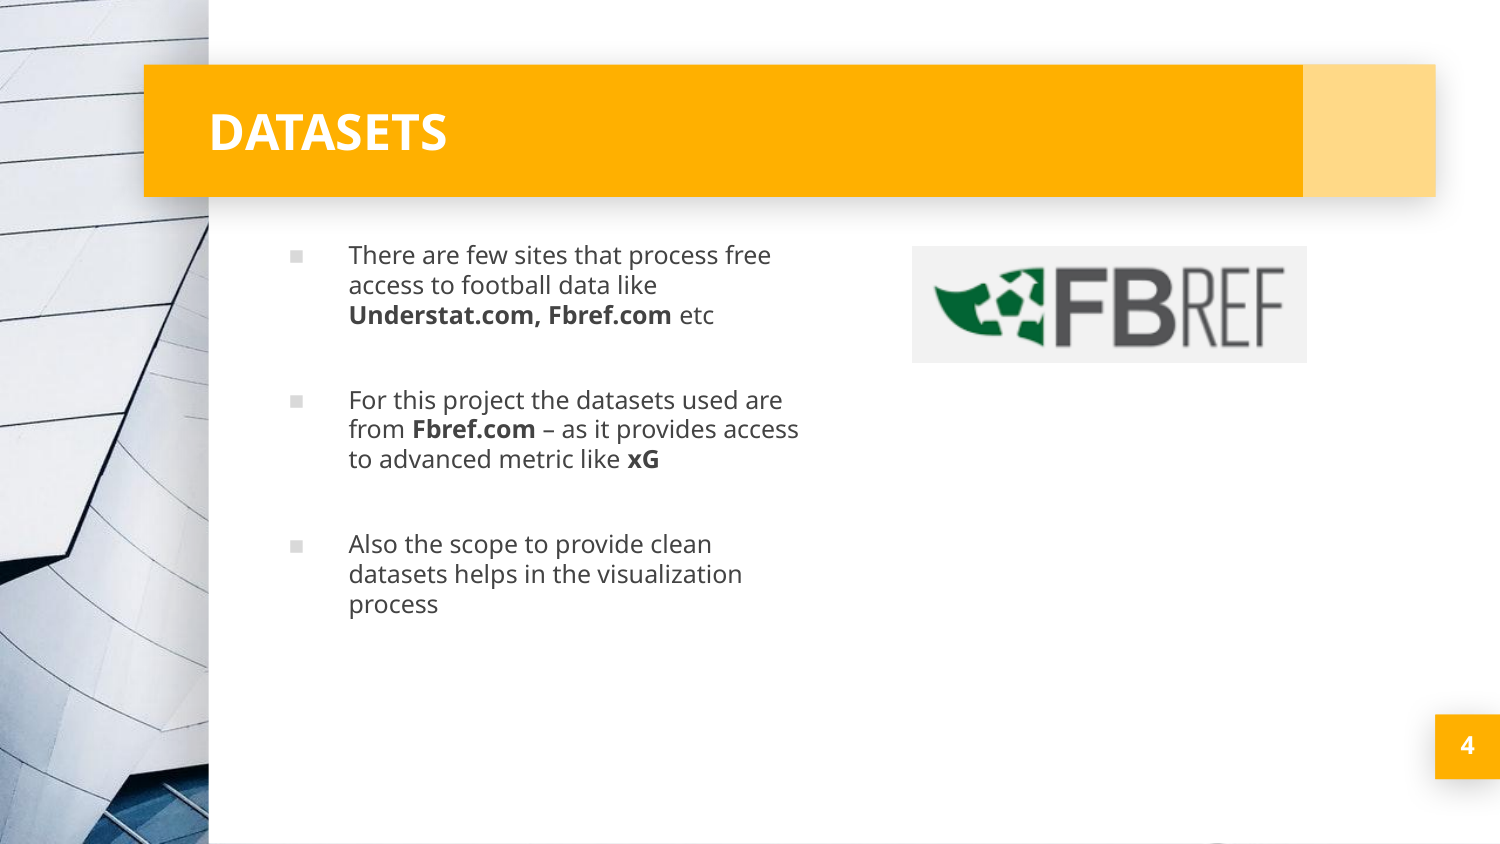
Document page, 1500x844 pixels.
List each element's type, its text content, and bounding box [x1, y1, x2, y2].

list There are few sites that process free access to football data like Understat.com, Fbref.com etc For this project the datasets used are from Fbref.com – as it provides access to advanced metric like xG Also the scope to provide clean datasets helps in the visualization process [258, 224, 830, 780]
slide_number 4 [1435, 714, 1500, 780]
title DATASETS [193, 64, 1300, 197]
picture [912, 246, 1307, 363]
picture [0, 0, 208, 844]
